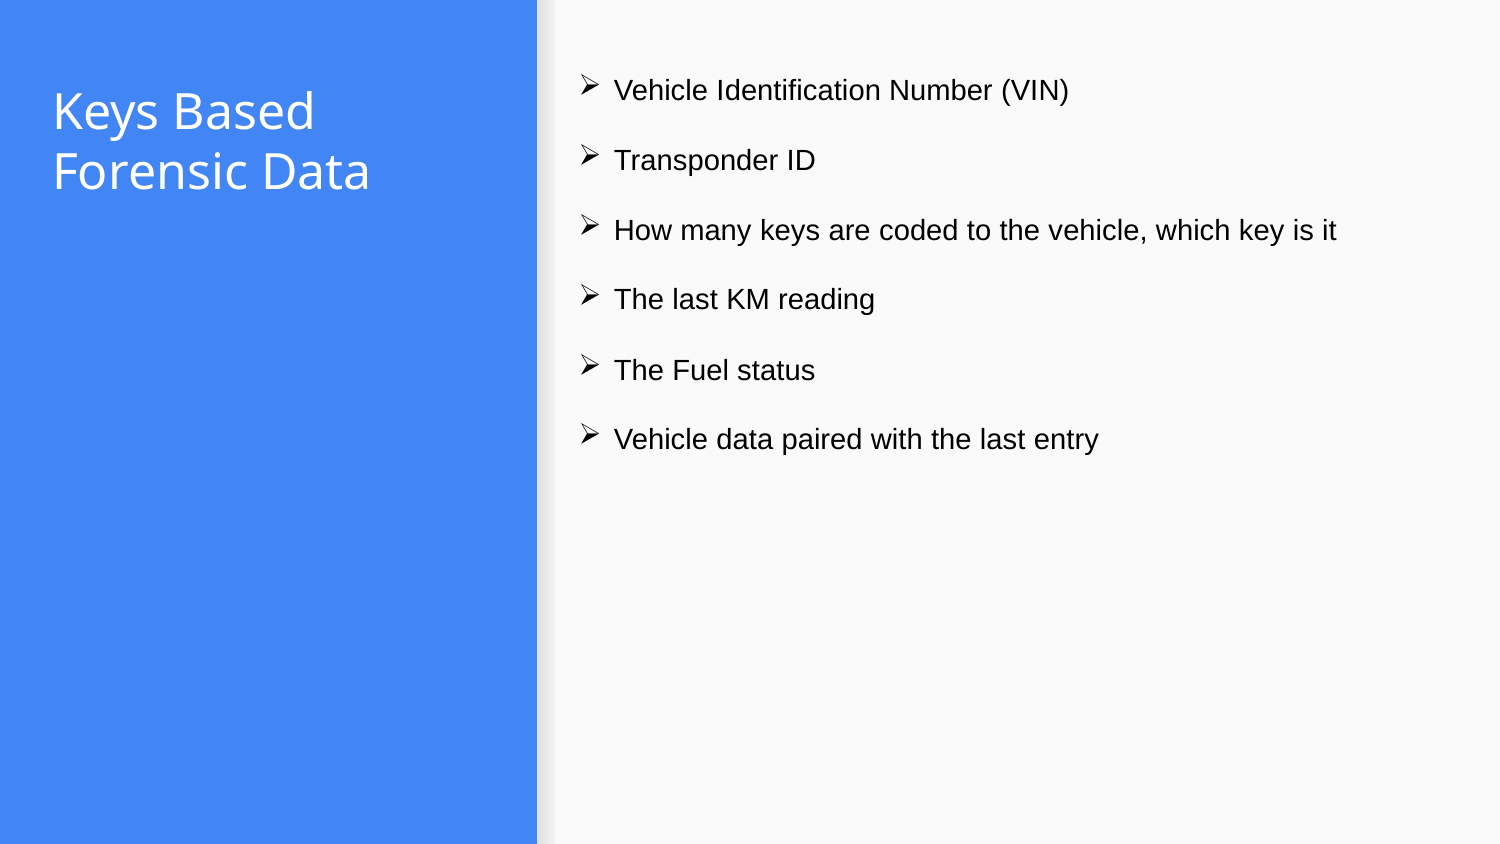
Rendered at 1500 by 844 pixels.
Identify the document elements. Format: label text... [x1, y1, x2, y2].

title Keys Based Forensic Data [37, 58, 498, 216]
text_box Vehicle Identification Number (VIN) Transponder ID How many keys are coded to the vehicle, which key is it The last KM reading The Fuel status Vehicle data paired with the last entry [563, 63, 1418, 463]
